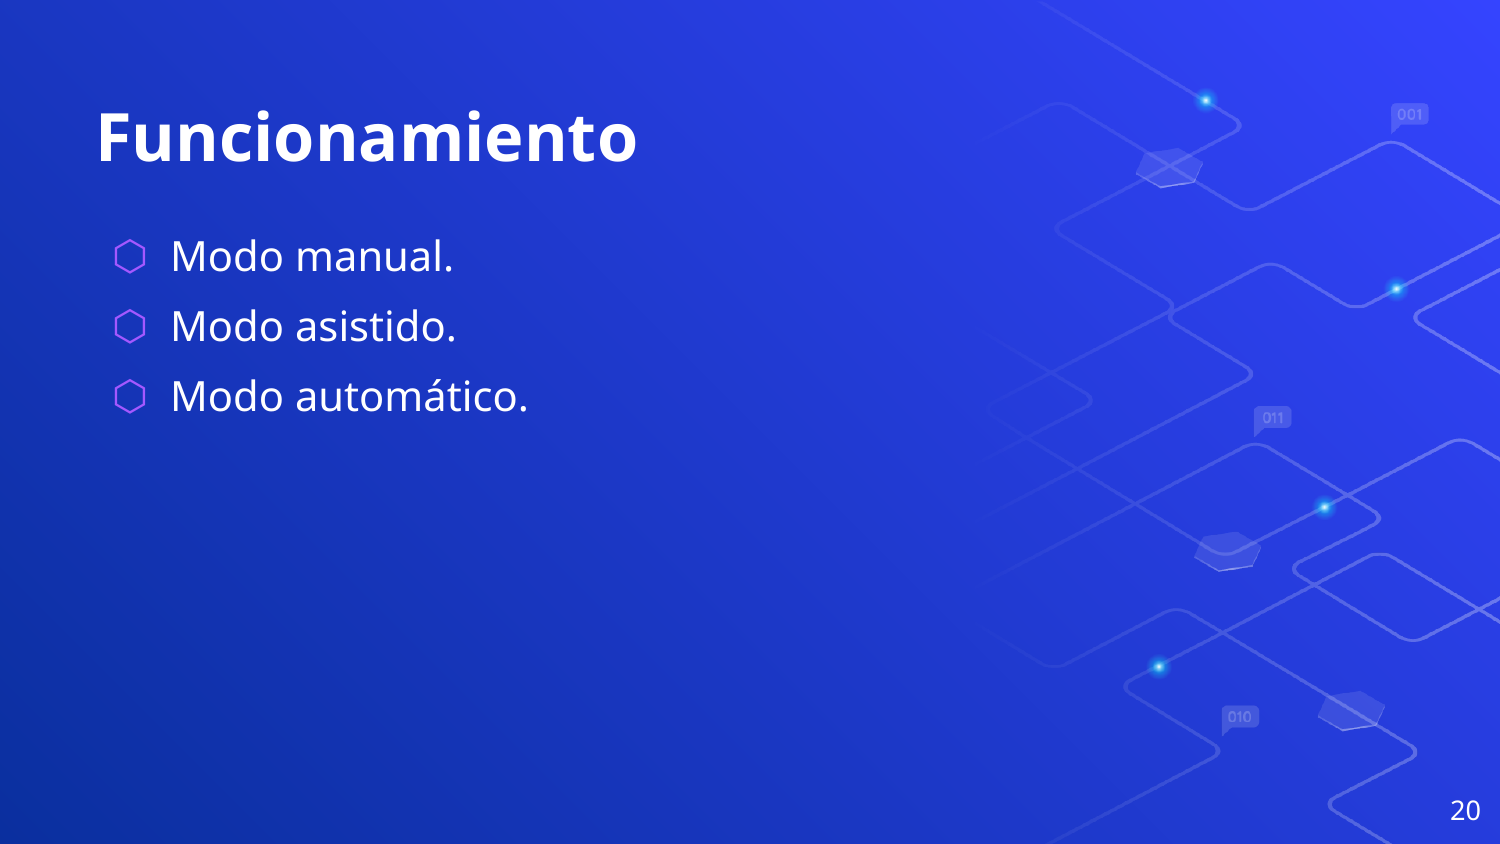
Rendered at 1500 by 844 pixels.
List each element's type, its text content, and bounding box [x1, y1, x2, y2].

slide_number 20 [1391, 779, 1482, 844]
picture [0, 0, 1500, 844]
list Modo manual. Modo asistido. Modo automático. [95, 221, 562, 740]
title Funcionamiento [95, 33, 1082, 175]
